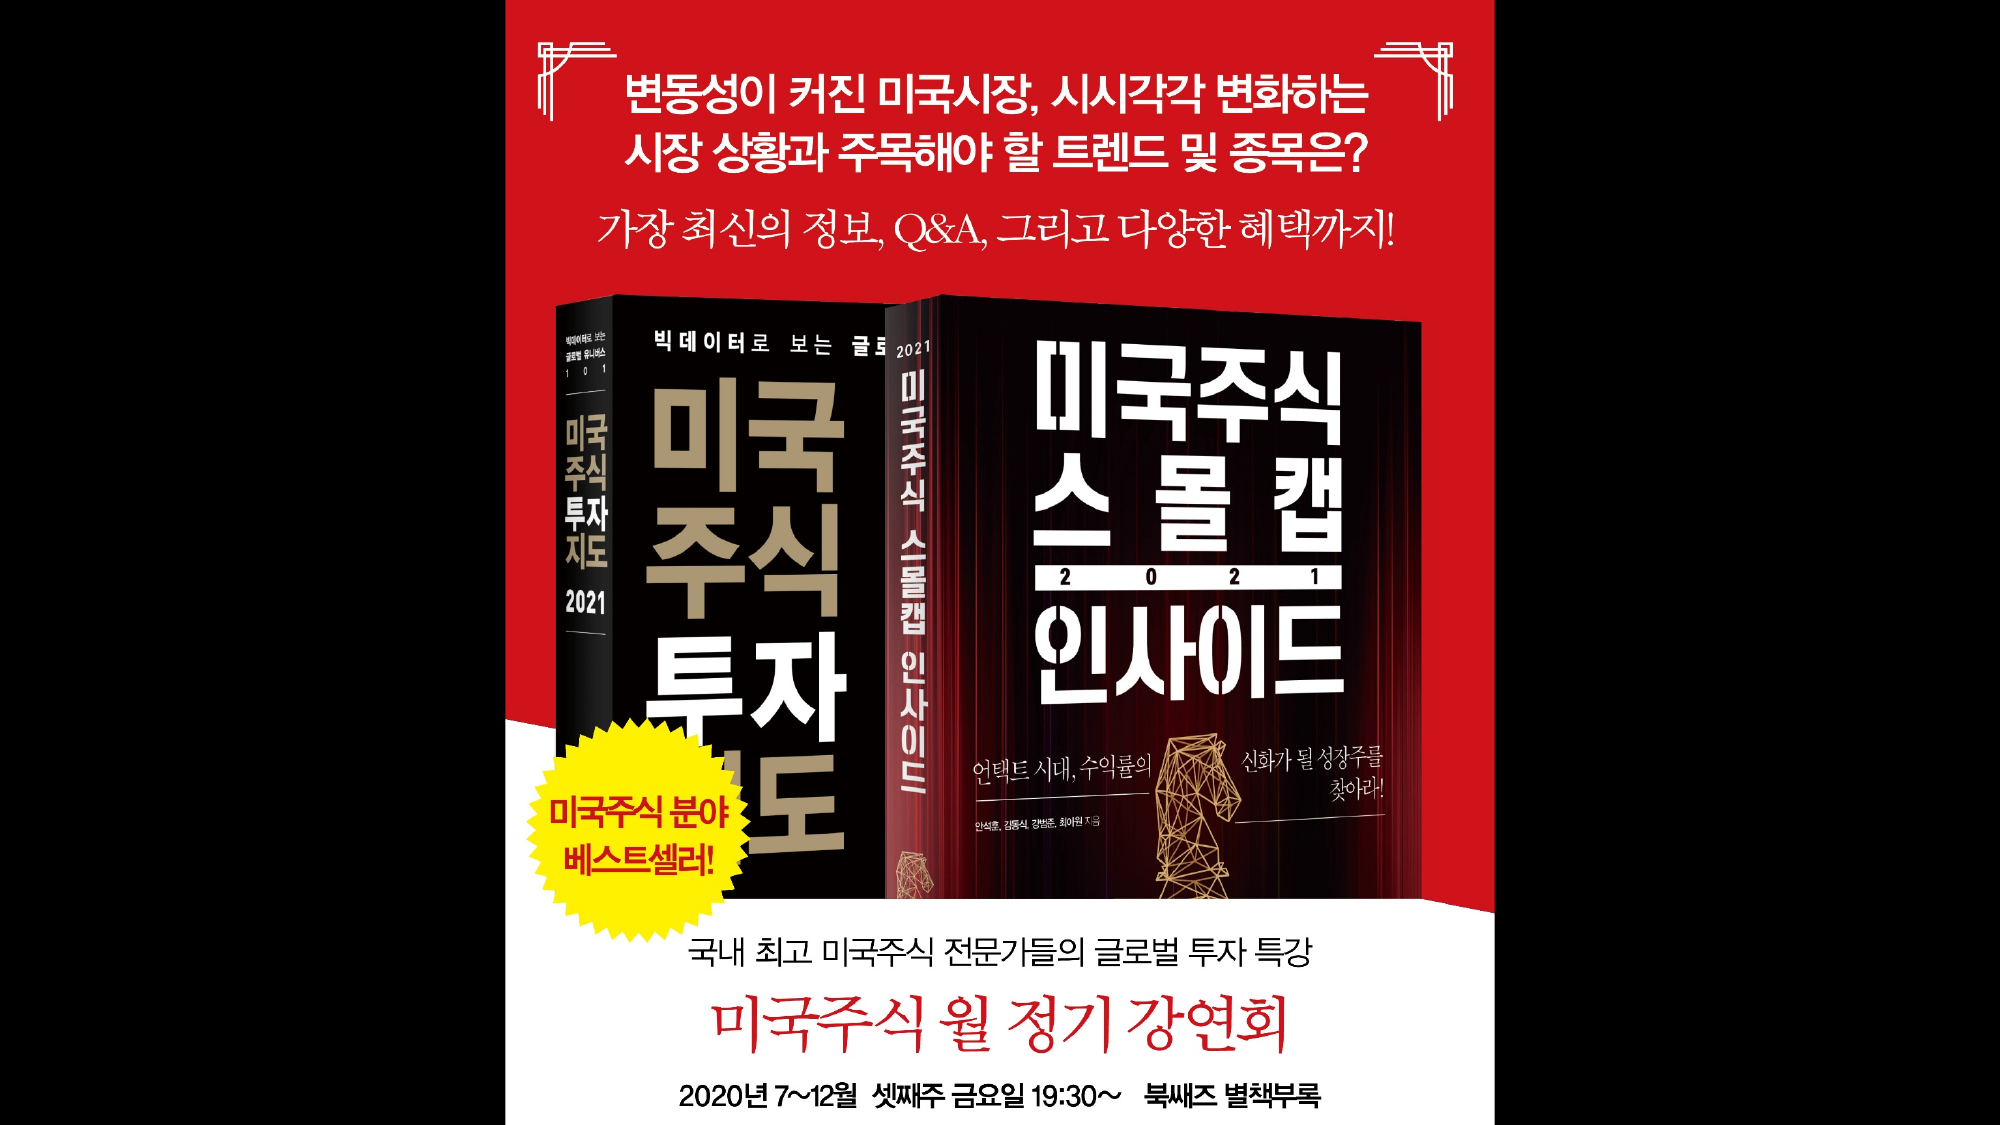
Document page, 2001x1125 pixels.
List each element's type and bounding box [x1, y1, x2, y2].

text_box [0, 0, 505, 1125]
picture [505, 0, 1495, 1125]
text_box [1495, 0, 2000, 1125]
